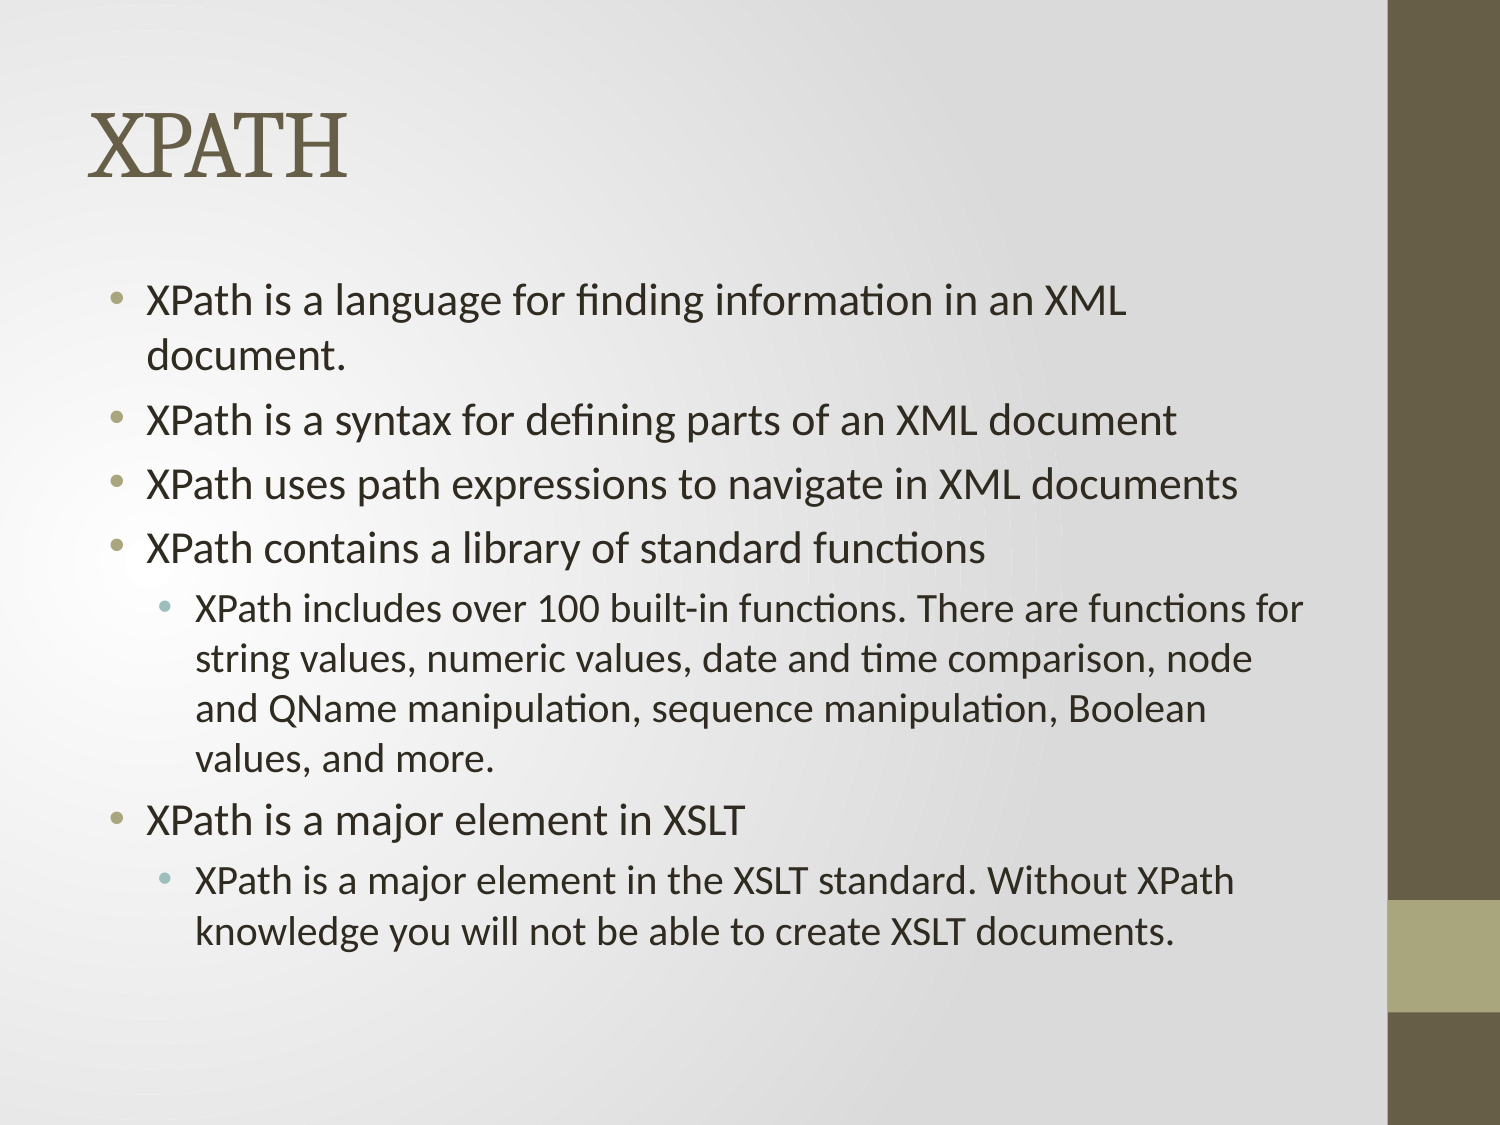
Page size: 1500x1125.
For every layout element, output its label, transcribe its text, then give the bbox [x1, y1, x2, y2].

title XPATH [75, 45, 1325, 233]
list XPath is a language for finding information in an XML document. XPath is a syntax for defining parts of an XML document XPath uses path expressions to navigate in XML documents XPath contains a library of standard functions XPath includes over 100 built-in functions. There are functions for string values, numeric values, date and time comparison, node and QName manipulation, sequence manipulation, Boolean values, and more. XPath is a major element in XSLT XPath is a major element in the XSLT standard. Without XPath knowledge you will not be able to create XSLT documents. [75, 262, 1325, 1050]
